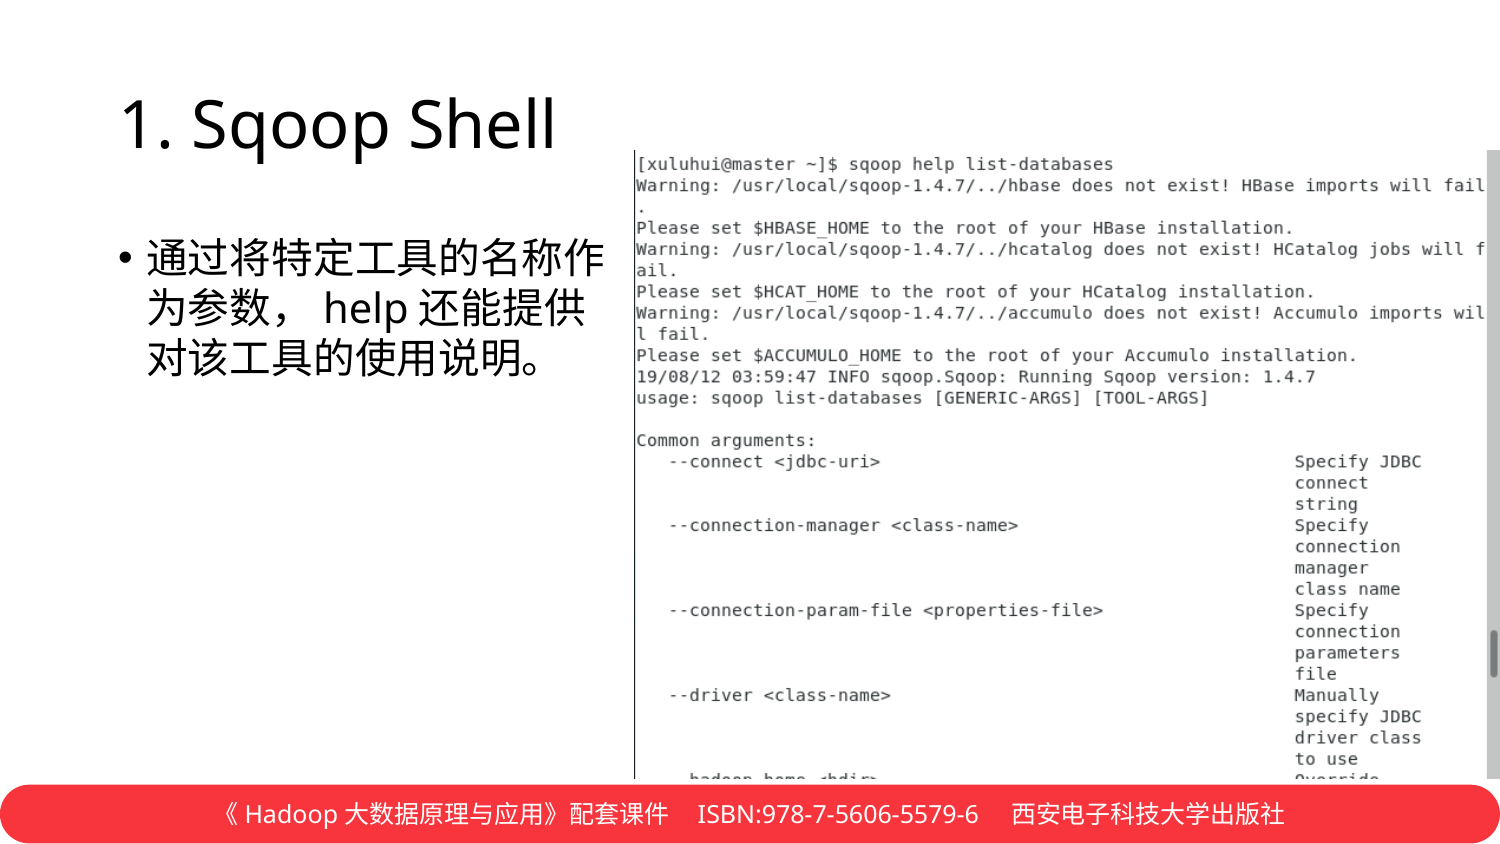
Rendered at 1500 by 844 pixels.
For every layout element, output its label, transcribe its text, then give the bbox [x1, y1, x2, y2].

title 1. Sqoop Shell [103, 44, 1397, 208]
list 通过将特定工具的名称作为参数，help还能提供对该工具的使用说明。 [103, 224, 634, 760]
picture [634, 150, 1500, 779]
